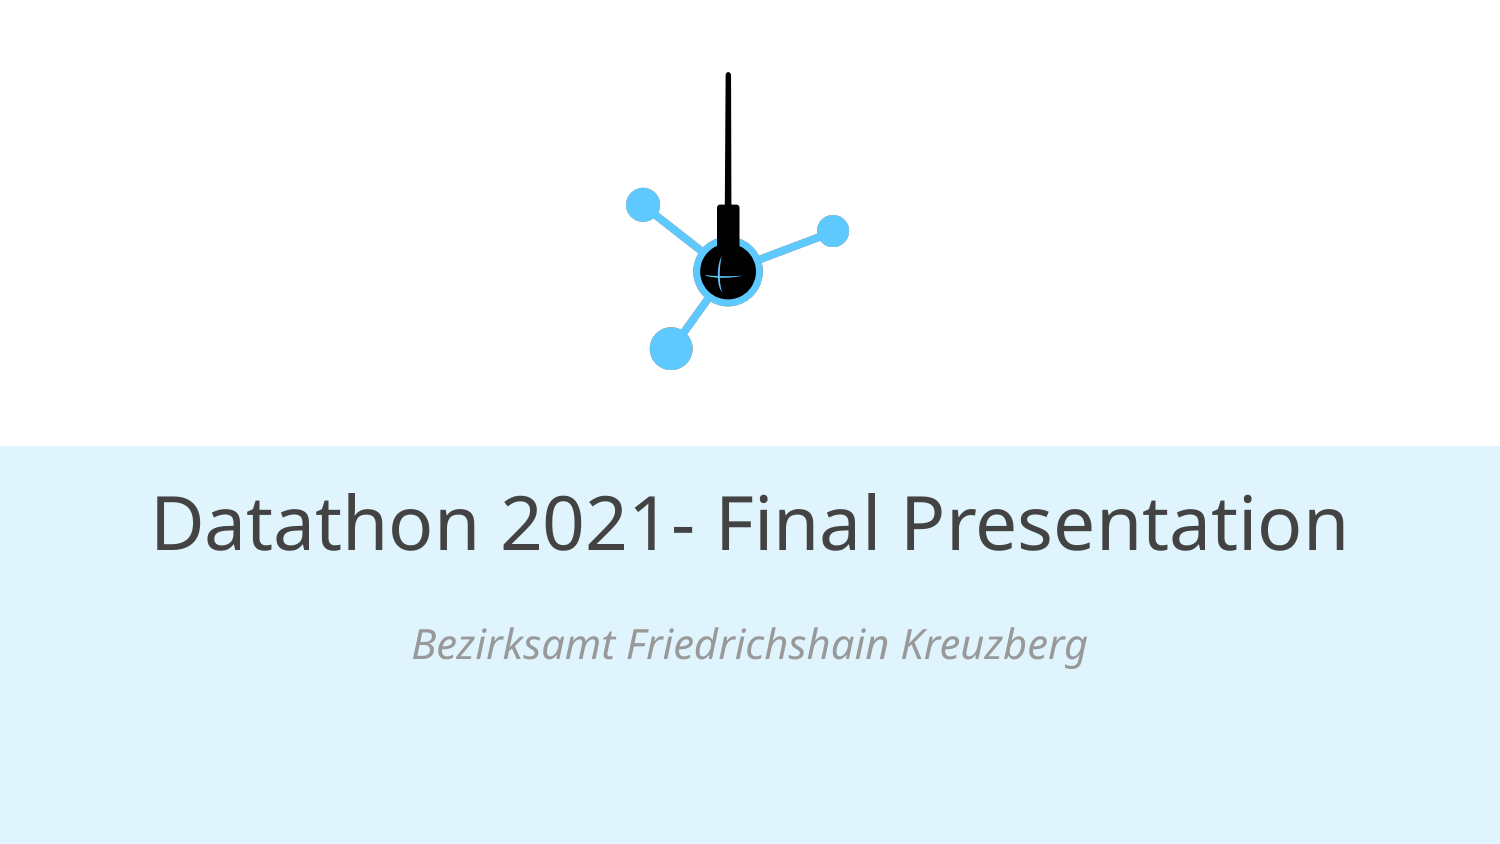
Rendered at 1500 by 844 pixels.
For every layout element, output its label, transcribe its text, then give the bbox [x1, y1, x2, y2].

subtitle Bezirksamt Friedrichshain Kreuzberg [51, 602, 1449, 675]
picture [626, 72, 849, 243]
text_box [0, 446, 1500, 844]
title Datathon 2021- Final Presentation [51, 243, 1449, 581]
